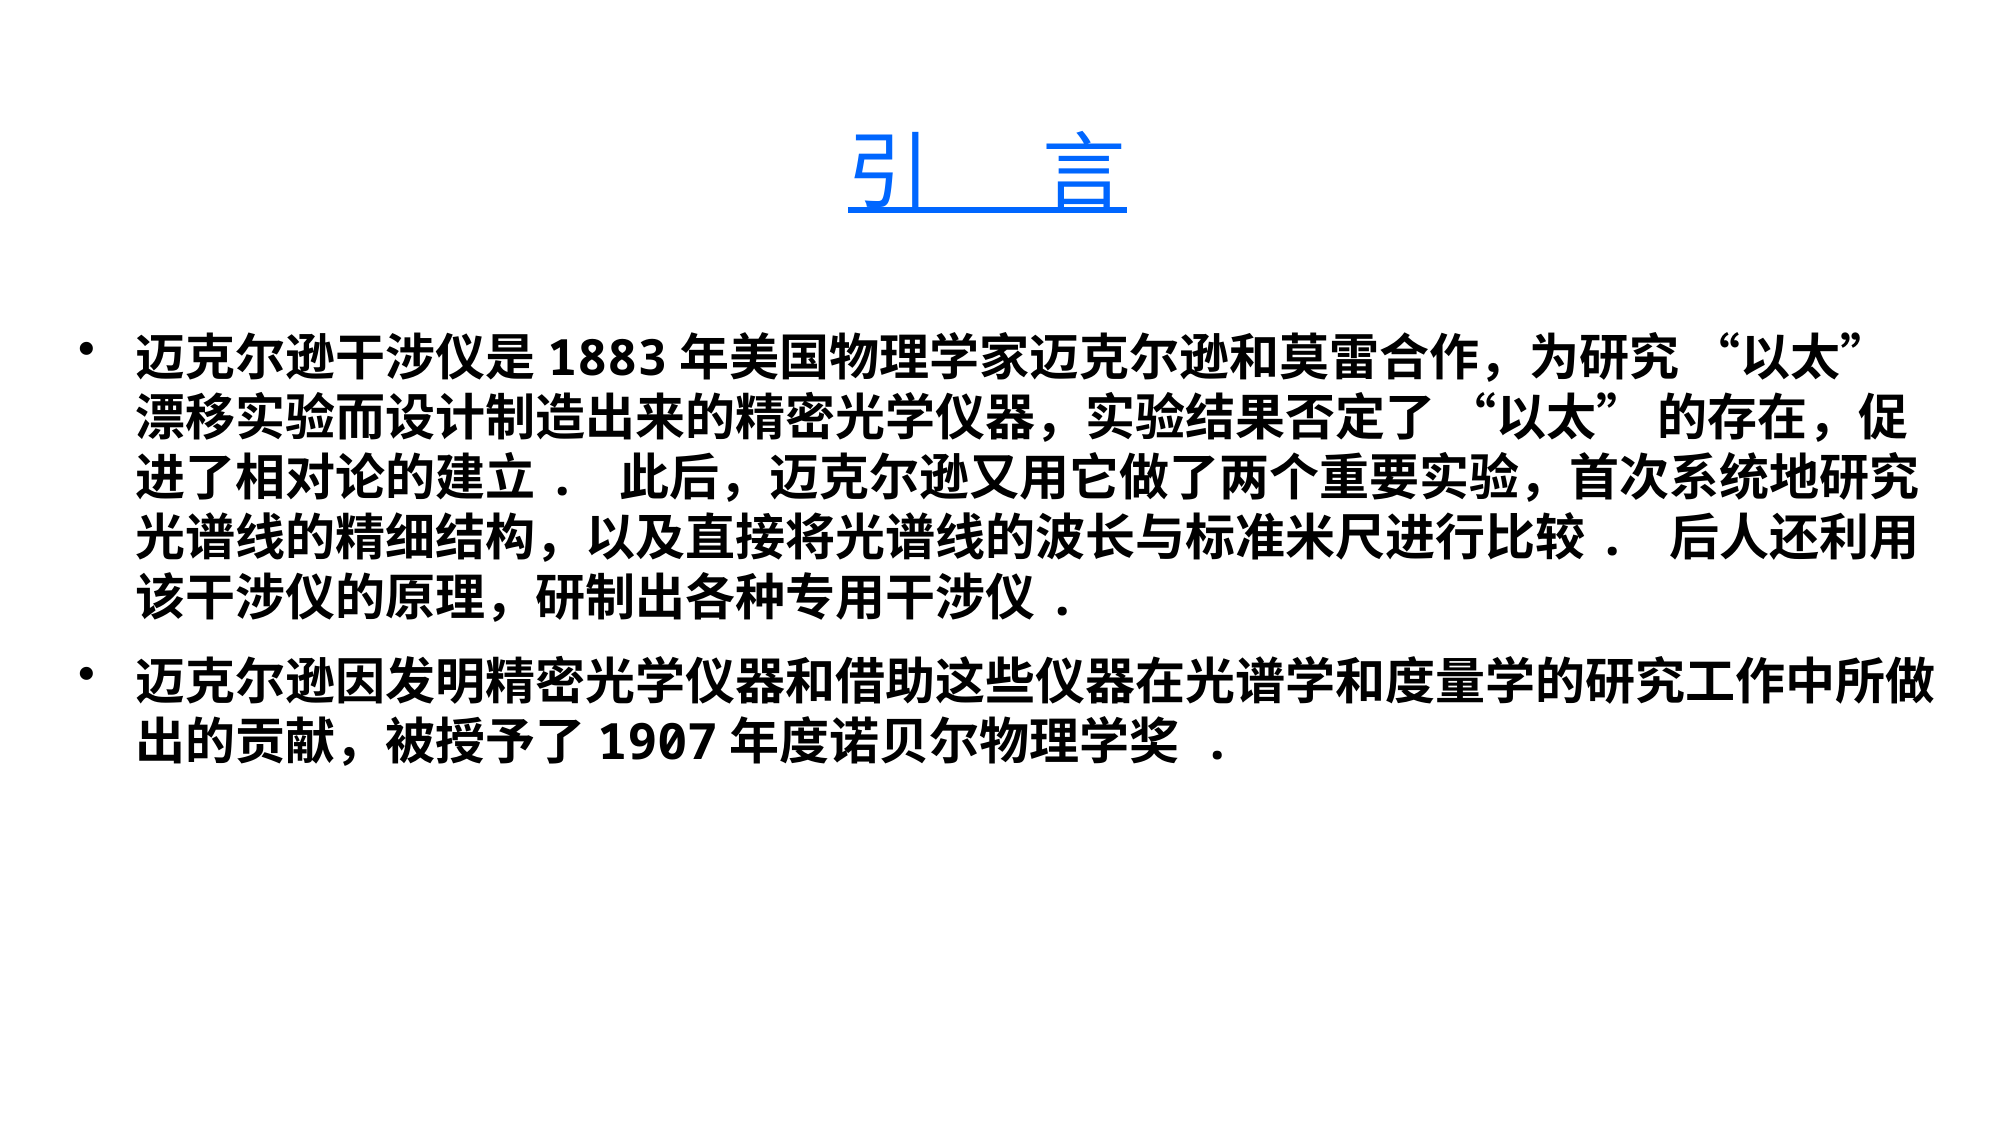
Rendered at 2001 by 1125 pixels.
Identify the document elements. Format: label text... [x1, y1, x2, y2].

text_box 迈克尔逊干涉仪是1883年美国物理学家迈克尔逊和莫雷合作，为研究 “以太” 漂移实验而设计制造出来的精密光学仪器，实验结果否定了 “以太” 的存在，促进了相对论的建立. 此后，迈克尔逊又用它做了两个重要实验，首次系统地研究光谱线的精细结构，以及直接将光谱线的波长与标准米尺进行比较. 后人还利用该干涉仪的原理，研制出各种专用干涉仪. 迈克尔逊因发明精密光学仪器和借助这些仪器在光谱学和度量学的研究工作中所做出的贡献，被授予了1907年度诺贝尔物理学奖 . [64, 317, 1953, 1043]
text_box 引 言 [349, 125, 1625, 225]
